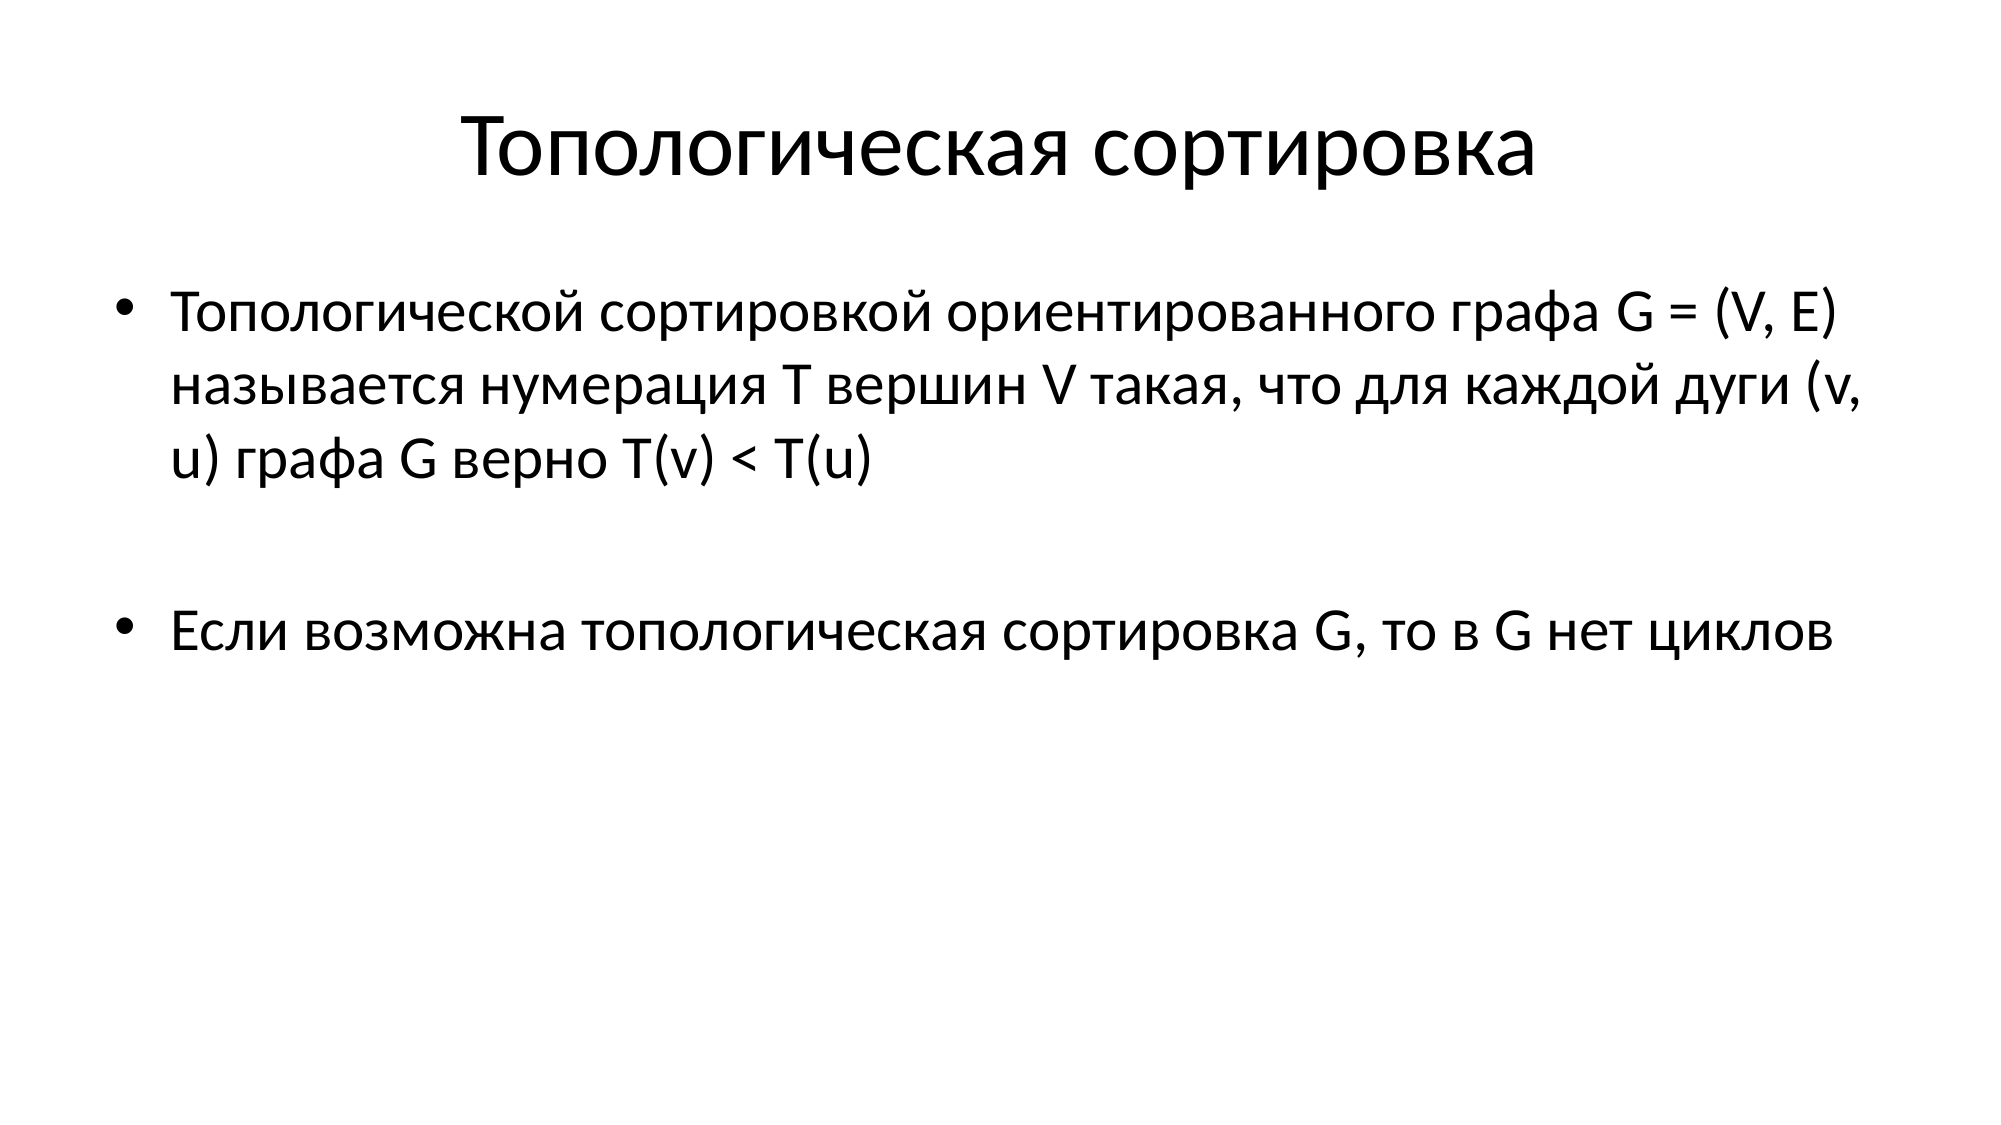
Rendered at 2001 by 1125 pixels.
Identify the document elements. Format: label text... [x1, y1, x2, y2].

list Топологической сортировкой ориентированного графа G = (V, E) называется нумерация Т вершин V такая, что для каждой дуги (v, u) графа G верно T(v) < T(u) Если возможна топологическая сортировка G, то в G нет циклов Почему? Если в G нет циклов, то возможна топологическая сортировка G Алгоритм топологической сортировки [99, 262, 1900, 1005]
title Топологическая сортировка [99, 45, 1900, 233]
